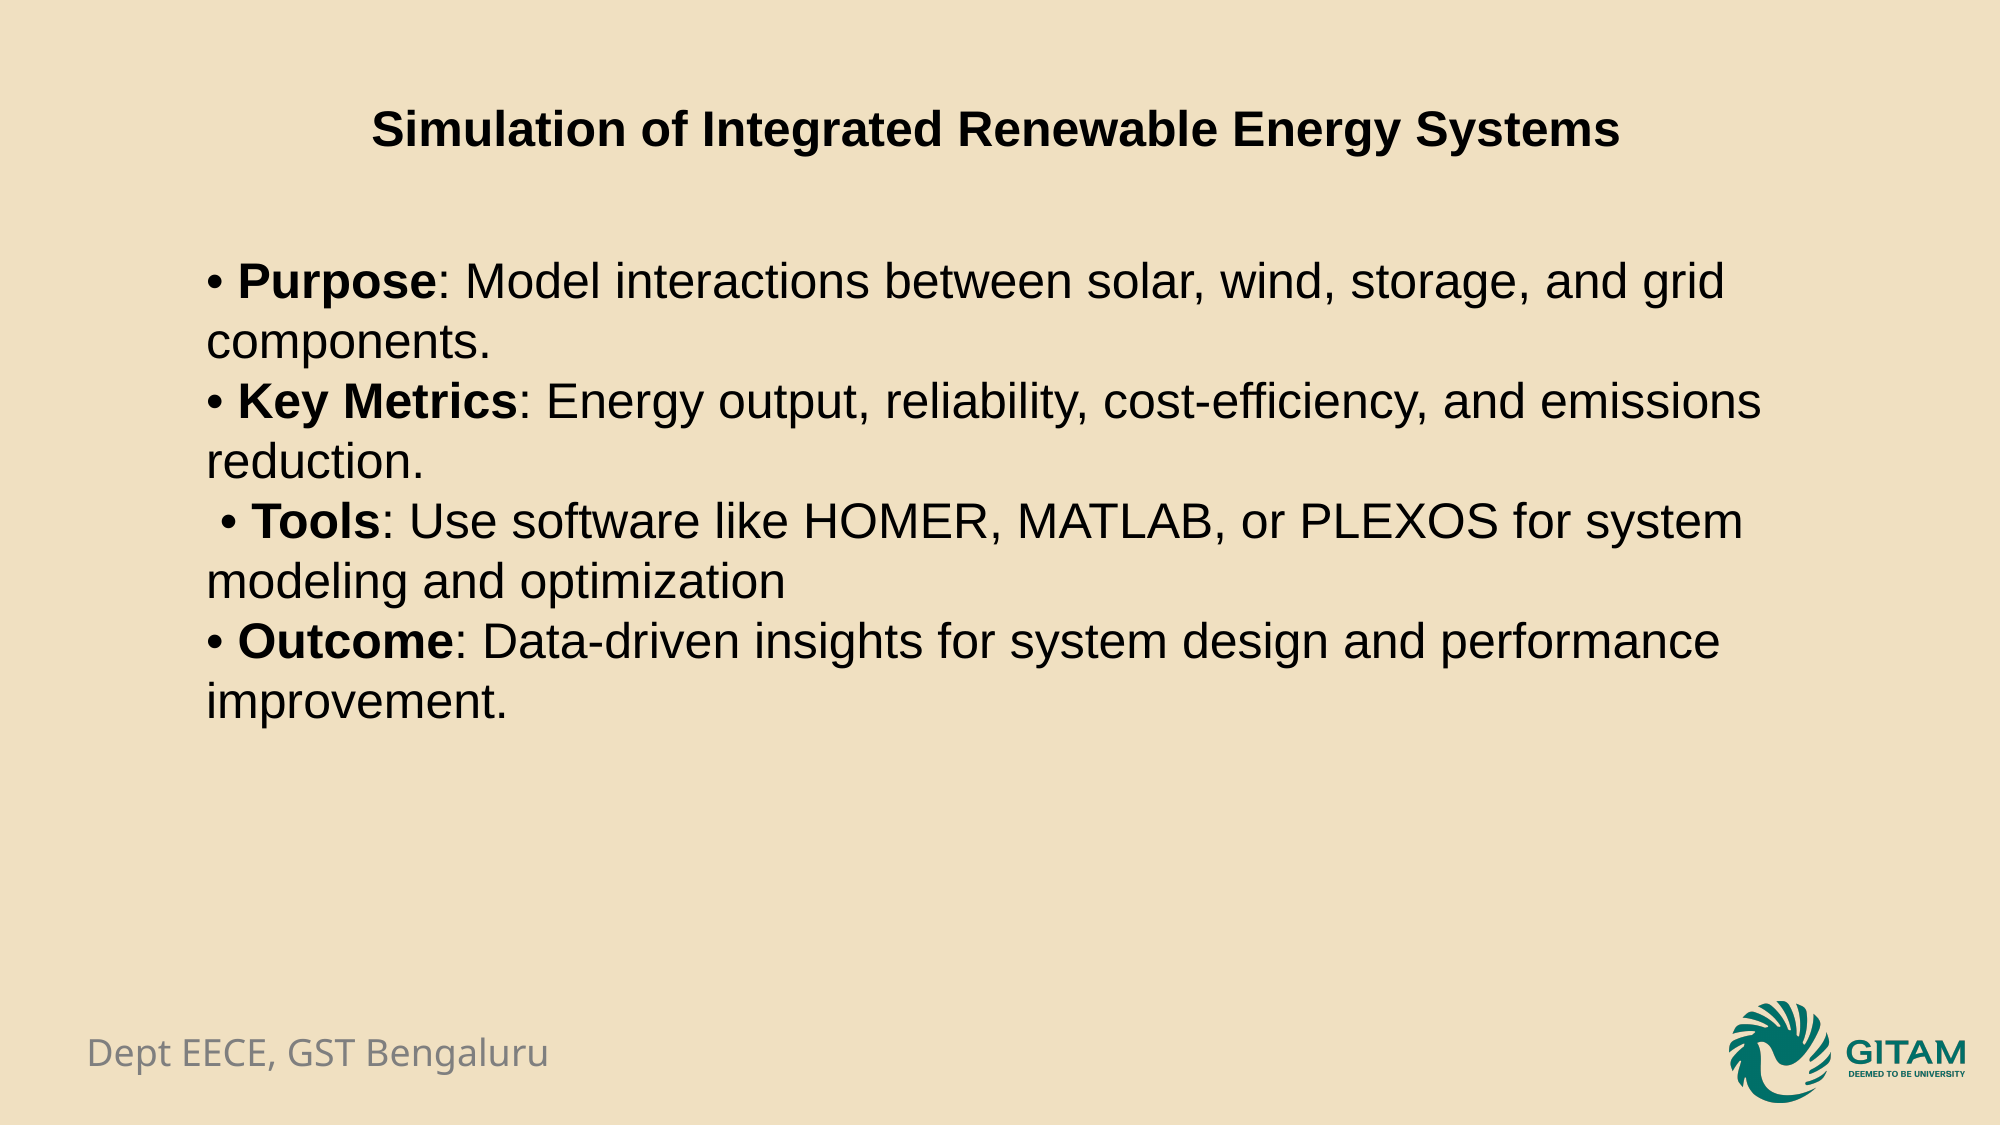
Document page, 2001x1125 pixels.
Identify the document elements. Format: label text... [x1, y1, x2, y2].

text_box Simulation of Integrated Renewable Energy Systems [356, 88, 1783, 164]
picture [1729, 1001, 1965, 1103]
text_box • Purpose: Model interactions between solar, wind, storage, and grid components. • Key Metrics: Energy output, reliability, cost-efficiency, and emissions reduction. • Tools: Use software like HOMER, MATLAB, or PLEXOS for system modeling and optimization • Outcome: Data-driven insights for system design and performance improvement. [191, 241, 1809, 736]
